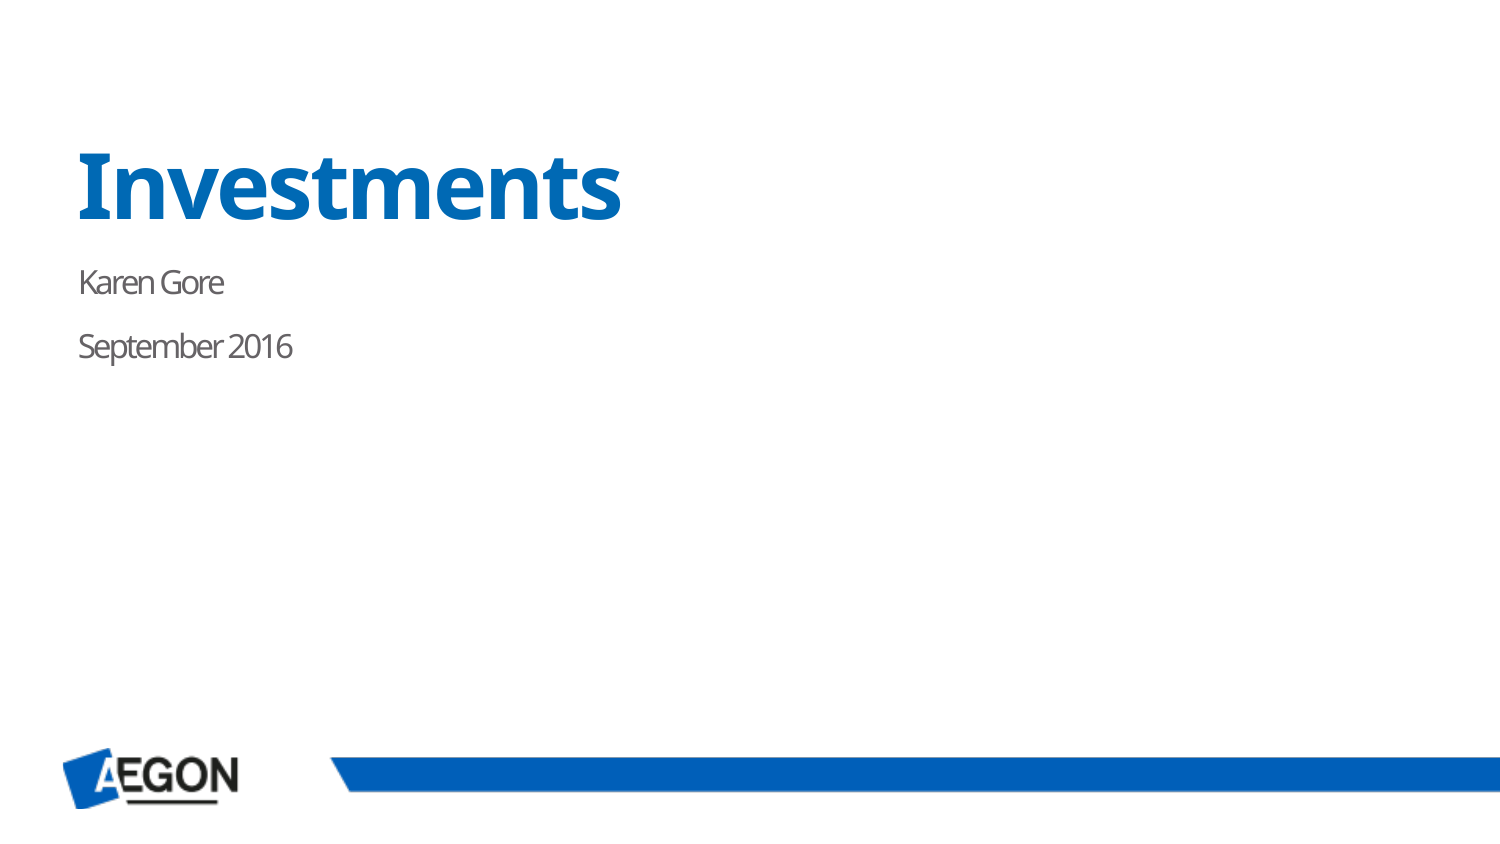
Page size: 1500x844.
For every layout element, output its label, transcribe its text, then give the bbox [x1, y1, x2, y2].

text_box Investments Karen Gore September 2016 [62, 175, 923, 340]
picture [62, 748, 1500, 810]
